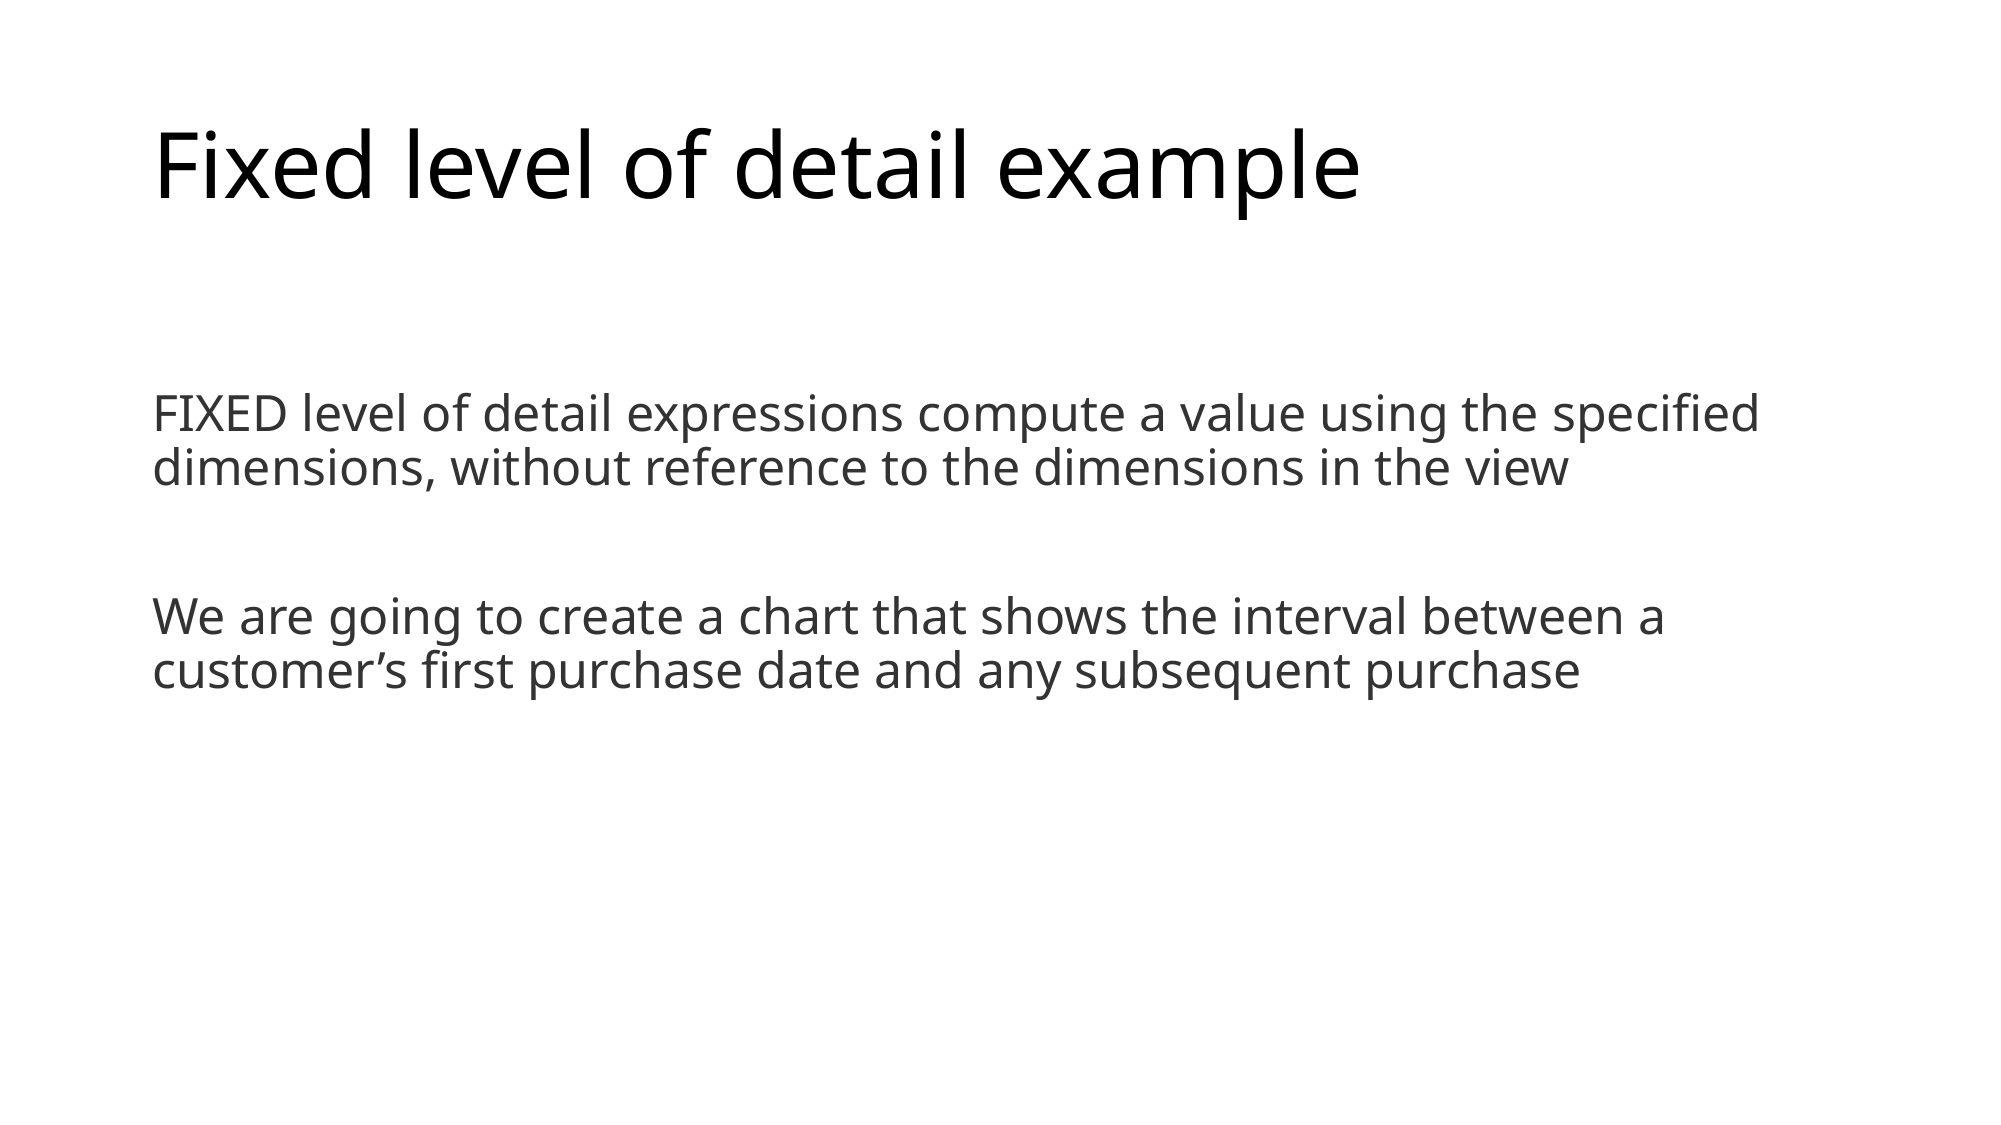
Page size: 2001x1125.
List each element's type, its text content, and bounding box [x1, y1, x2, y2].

list FIXED level of detail expressions compute a value using the specified dimensions, without reference to the dimensions in the view We are going to create a chart that shows the interval between a customer’s first purchase date and any subsequent purchase [137, 299, 1863, 1014]
title Fixed level of detail example [137, 59, 1863, 278]
